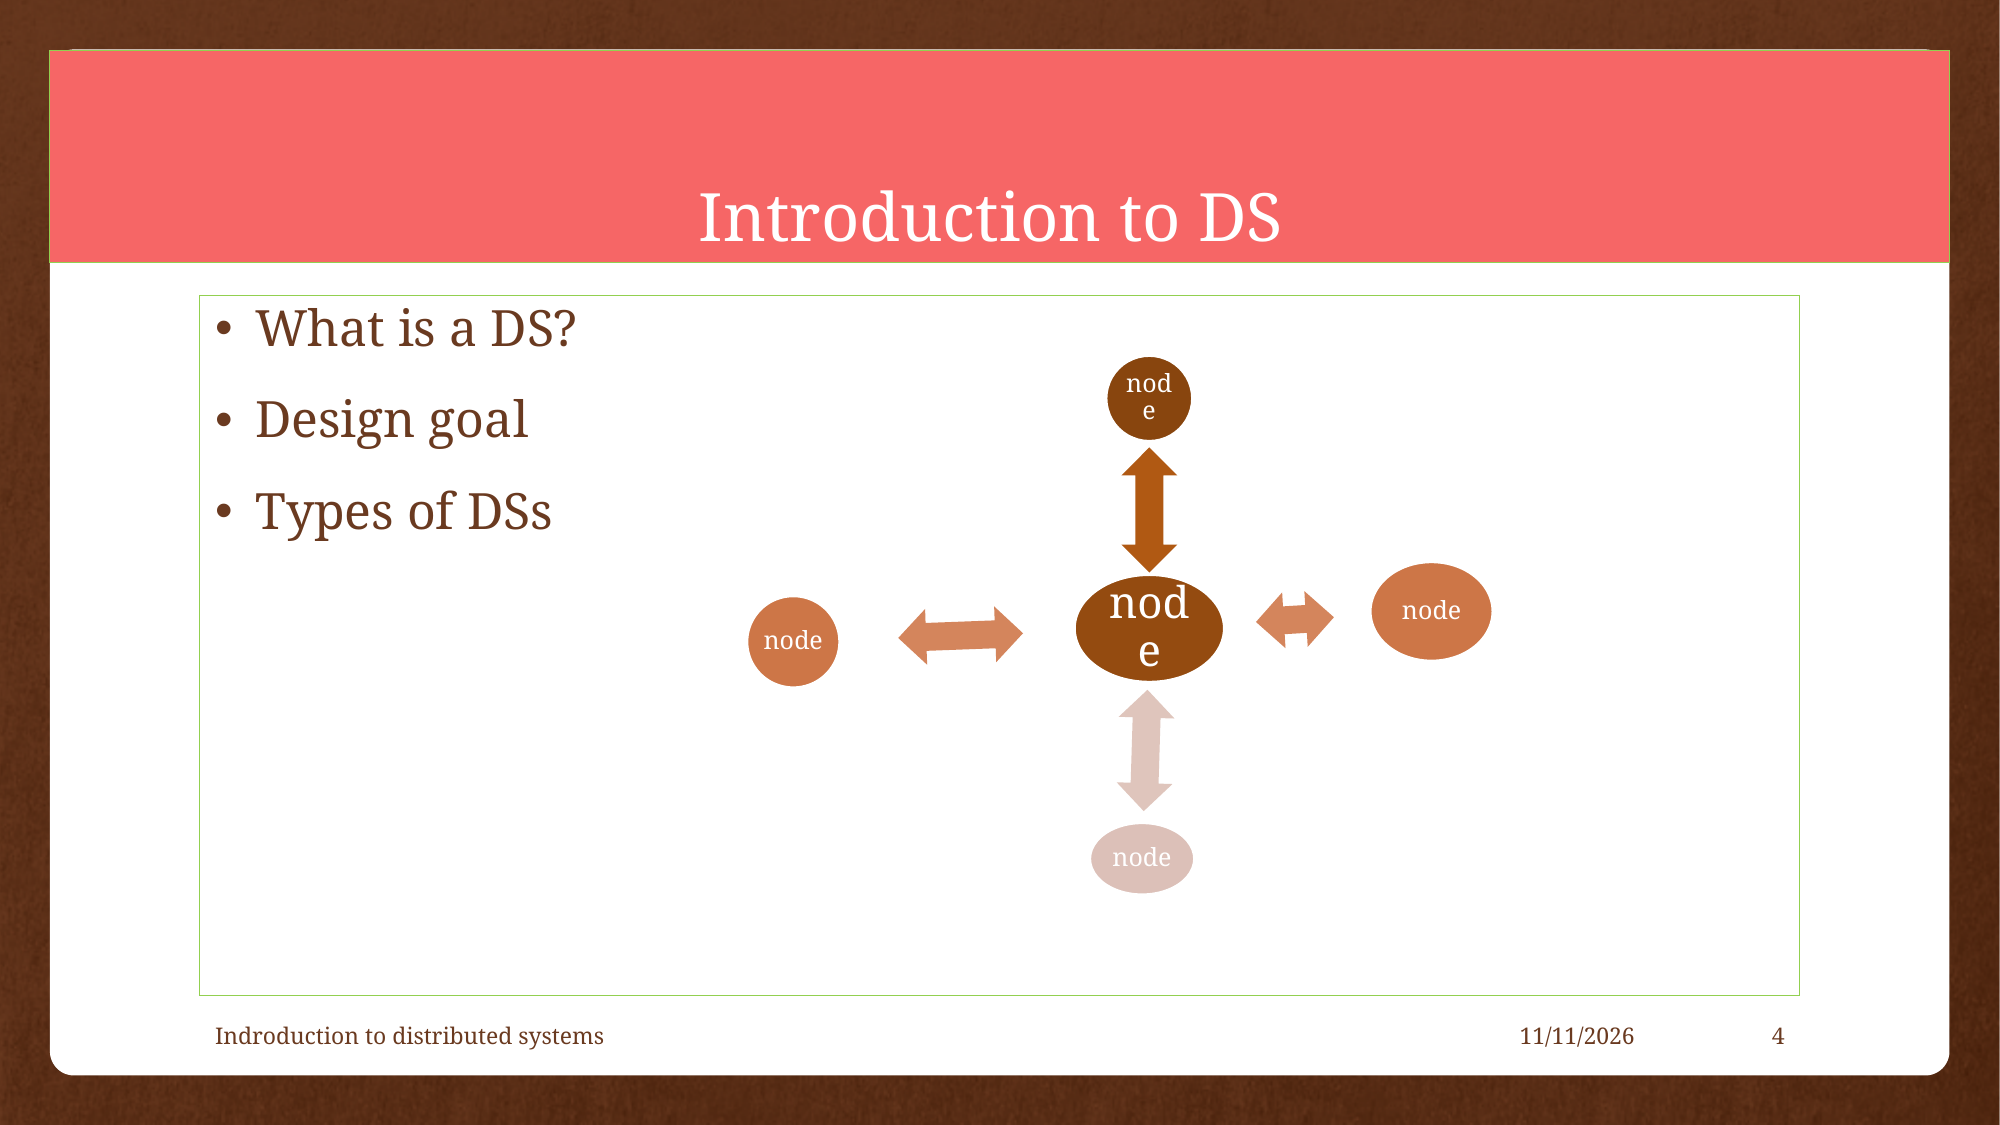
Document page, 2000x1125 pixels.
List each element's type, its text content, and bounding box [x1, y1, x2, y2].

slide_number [1449, 1012, 1650, 1063]
slide_number 4 [1682, 1012, 1800, 1063]
list What is a DS? Design goal Types of DSs [199, 295, 1800, 996]
title Introduction to DS [49, 50, 1950, 263]
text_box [661, 312, 1653, 938]
footer Indroduction to distributed systems [199, 1012, 1417, 1063]
